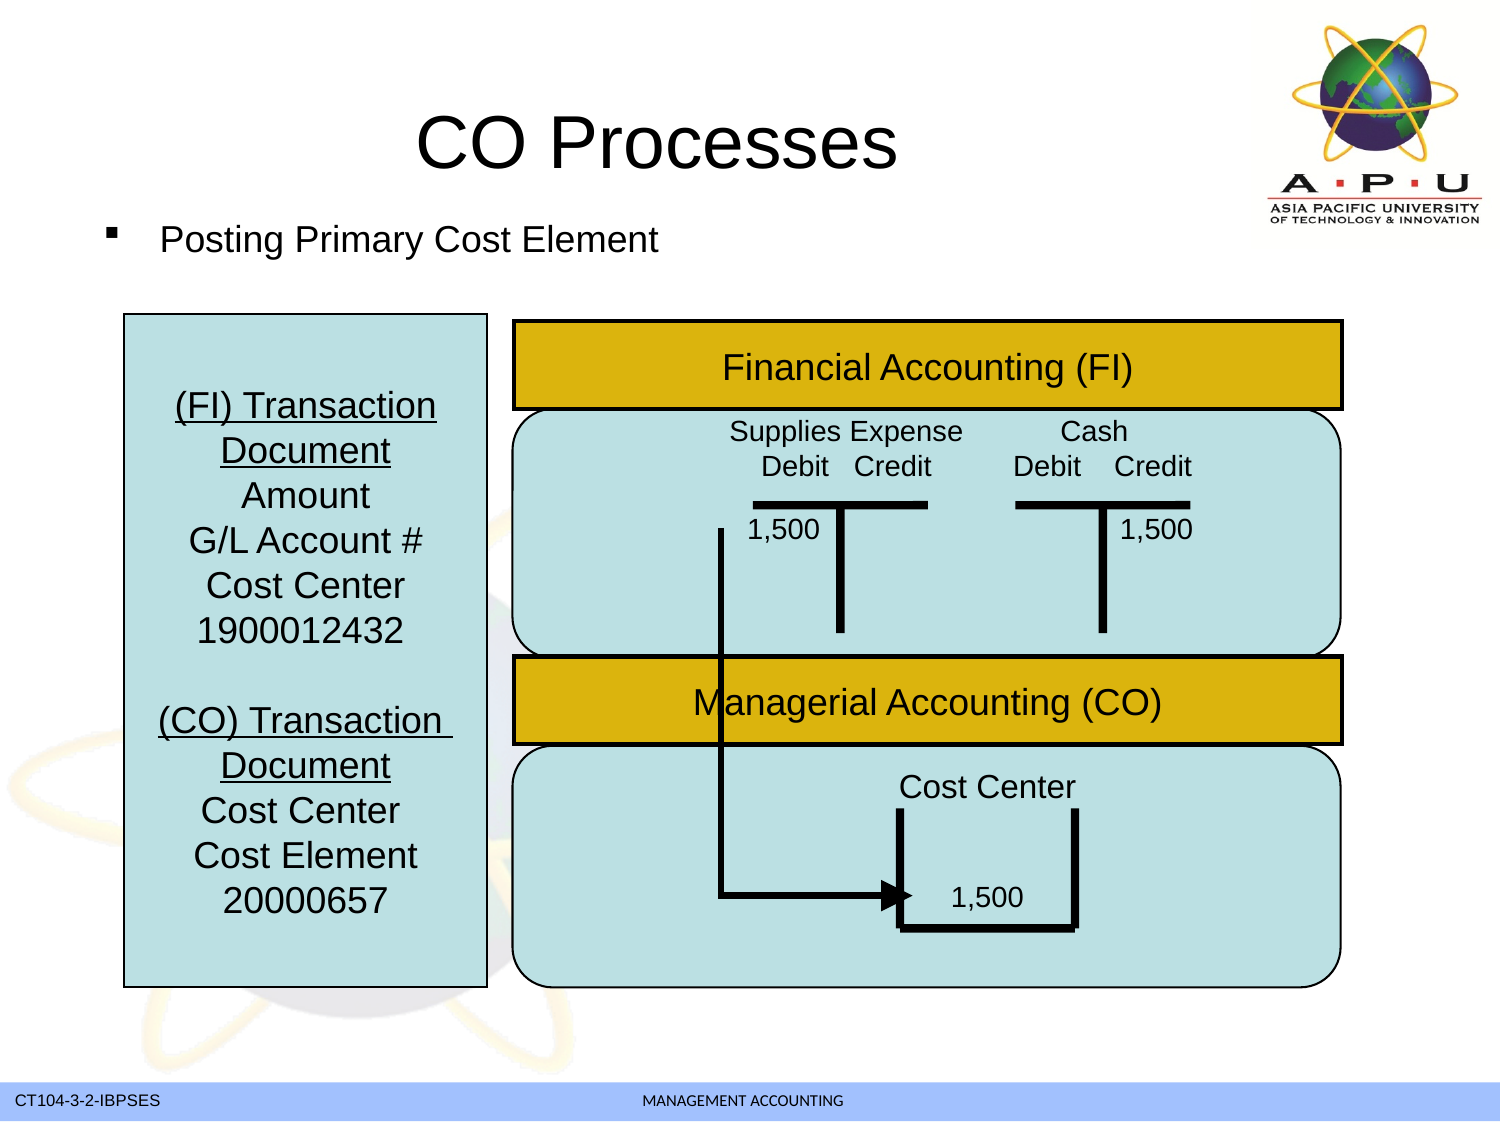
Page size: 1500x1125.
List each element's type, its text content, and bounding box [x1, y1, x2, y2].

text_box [752, 504, 929, 634]
text_box Posting Primary Cost Element [88, 207, 1412, 1005]
title CO Processes [79, 45, 1235, 233]
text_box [899, 808, 1076, 929]
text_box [1015, 504, 1191, 634]
picture [1251, 0, 1500, 249]
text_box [720, 527, 913, 897]
